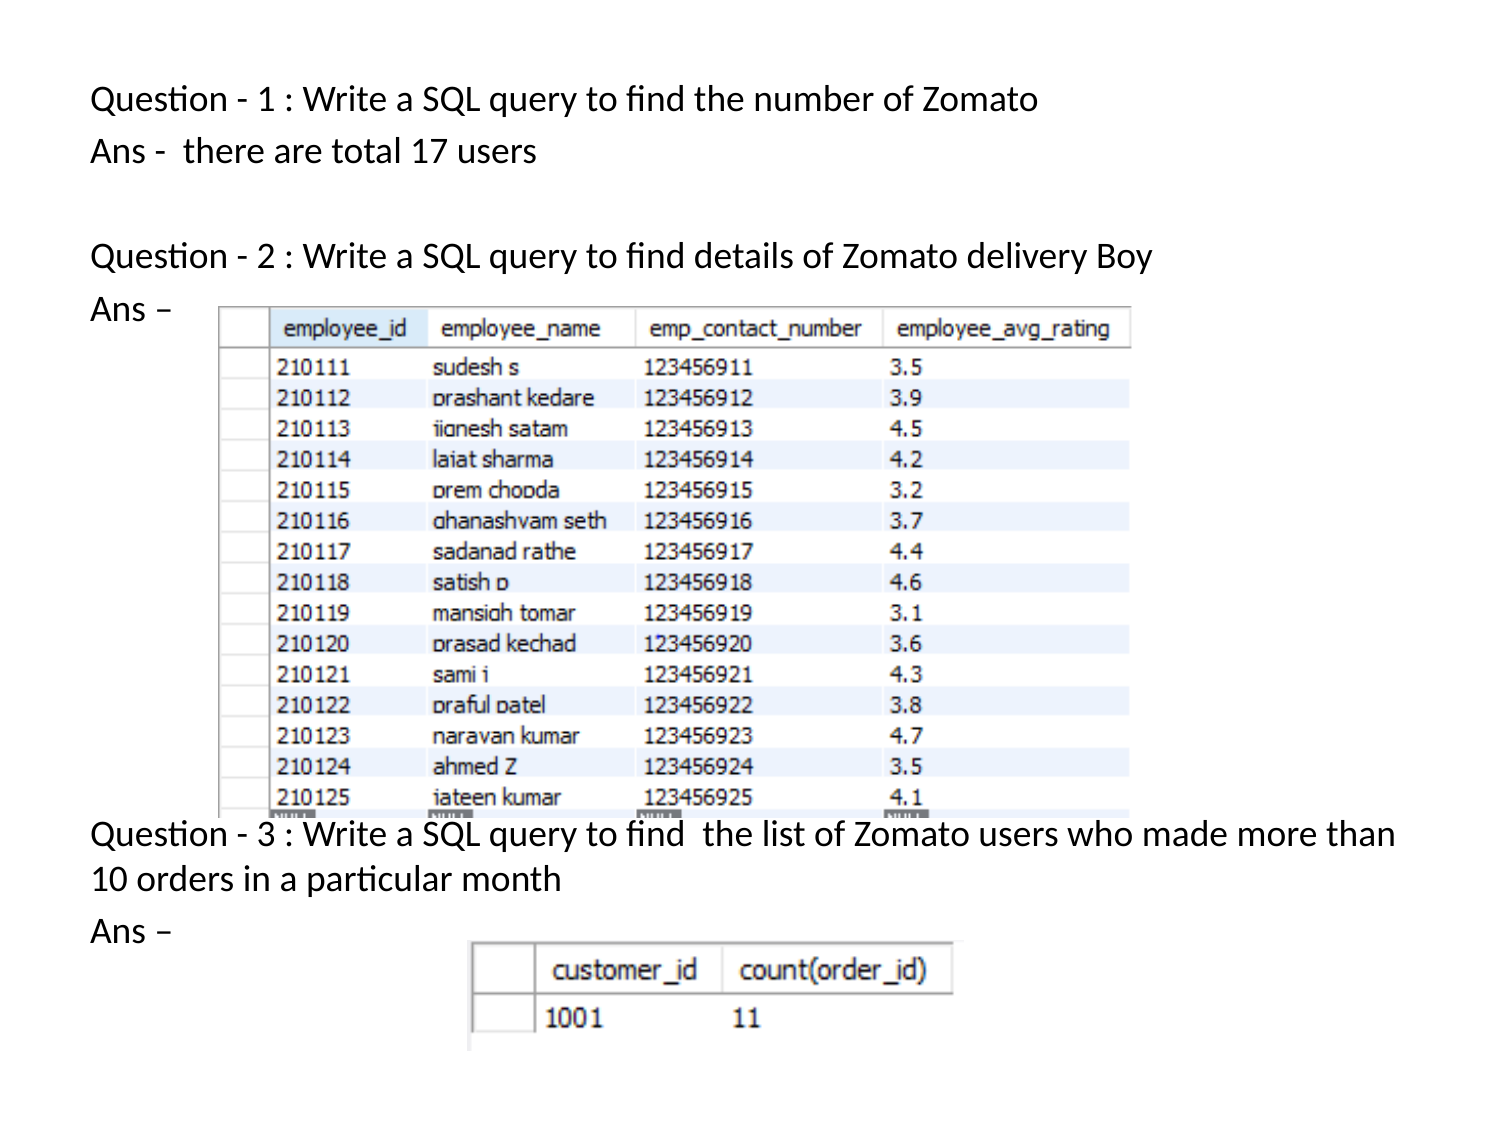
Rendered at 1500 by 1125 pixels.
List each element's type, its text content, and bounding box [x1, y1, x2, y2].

picture [466, 940, 964, 1051]
list Question - 1 : Write a SQL query to find the number of Zomato Ans - there are total 17 users Question - 2 : Write a SQL query to find details of Zomato delivery Boy Ans – Question - 3 : Write a SQL query to find the list of Zomato users who made more than 10 orders in a particular month Ans – [75, 66, 1425, 1094]
picture [218, 306, 1140, 818]
